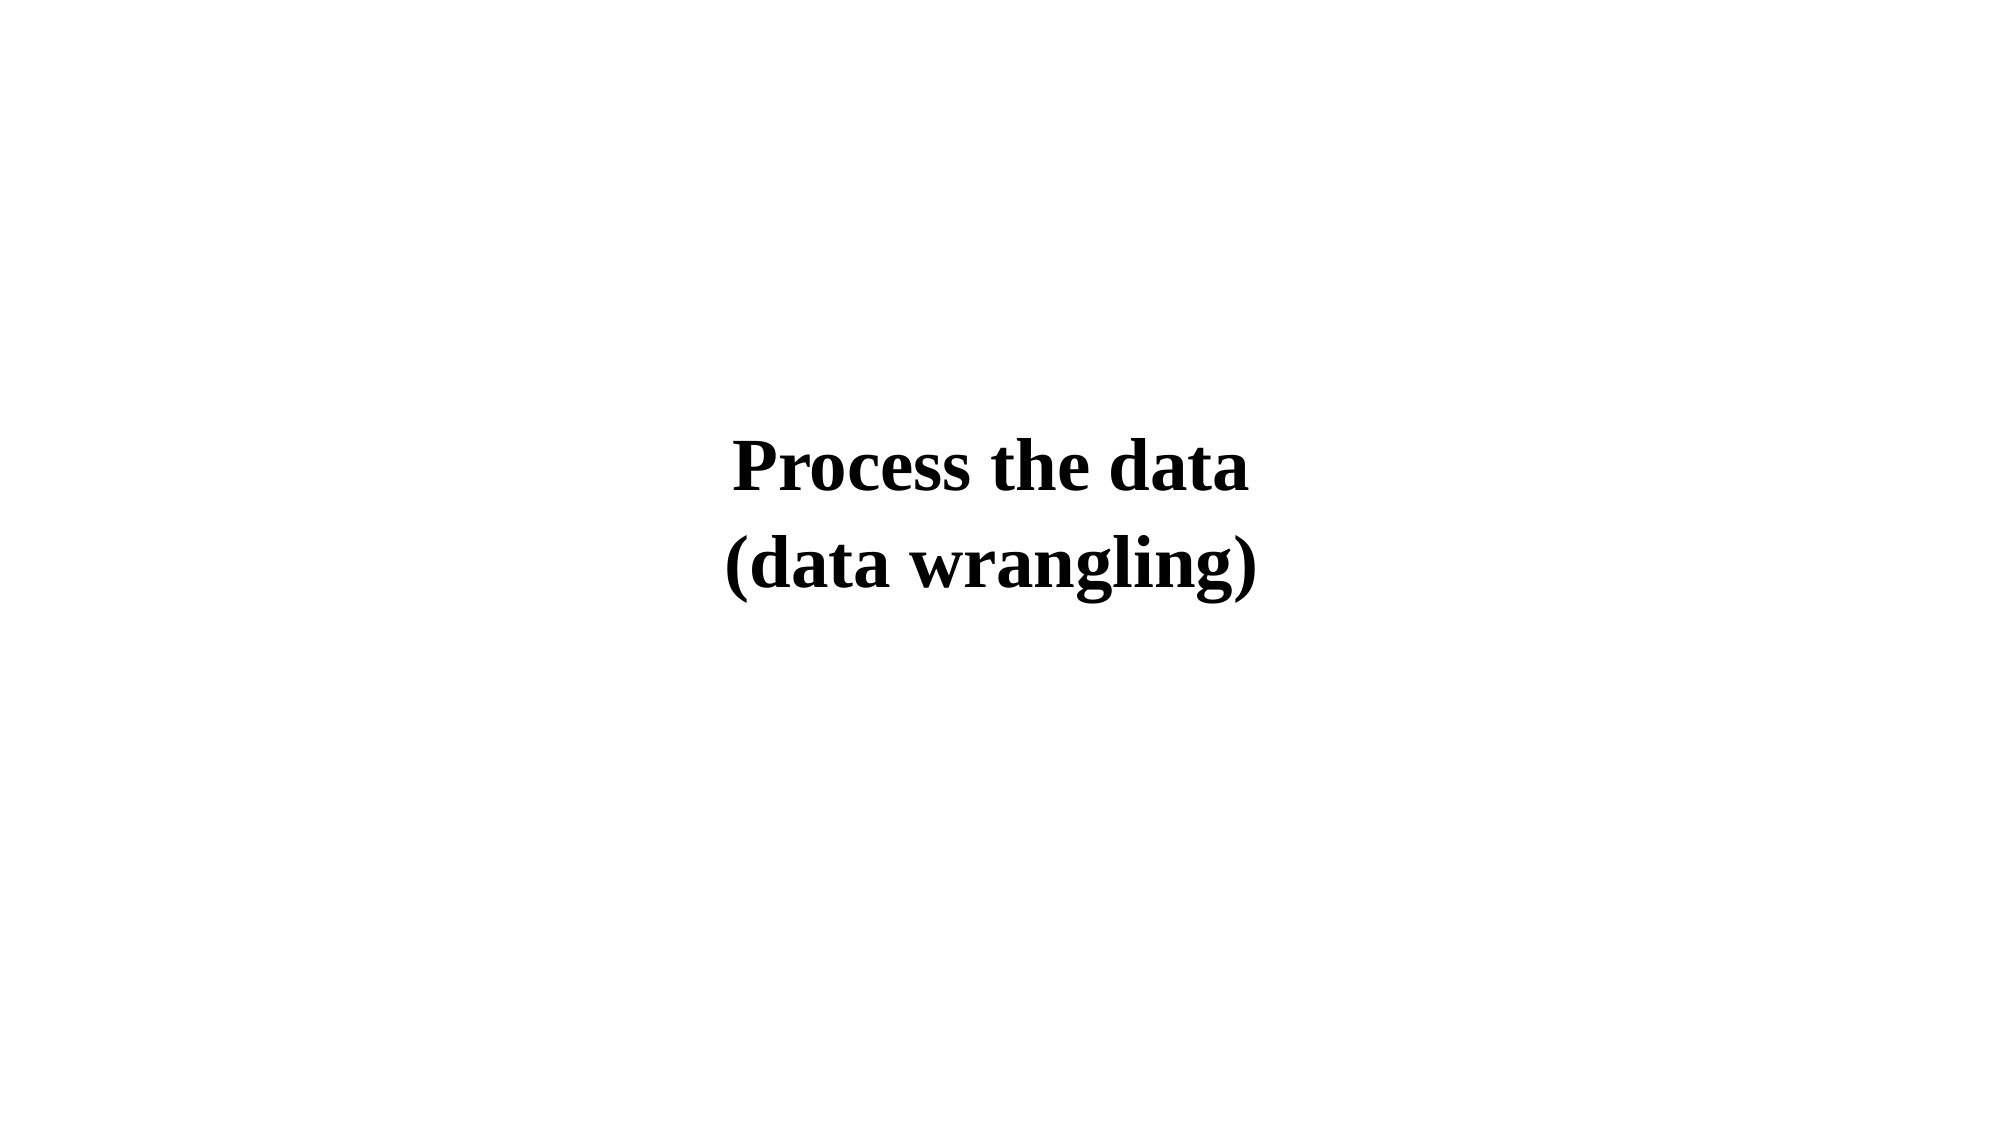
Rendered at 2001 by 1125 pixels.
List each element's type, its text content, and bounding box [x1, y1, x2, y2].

text_box Process the data (data wrangling) [678, 402, 1305, 610]
